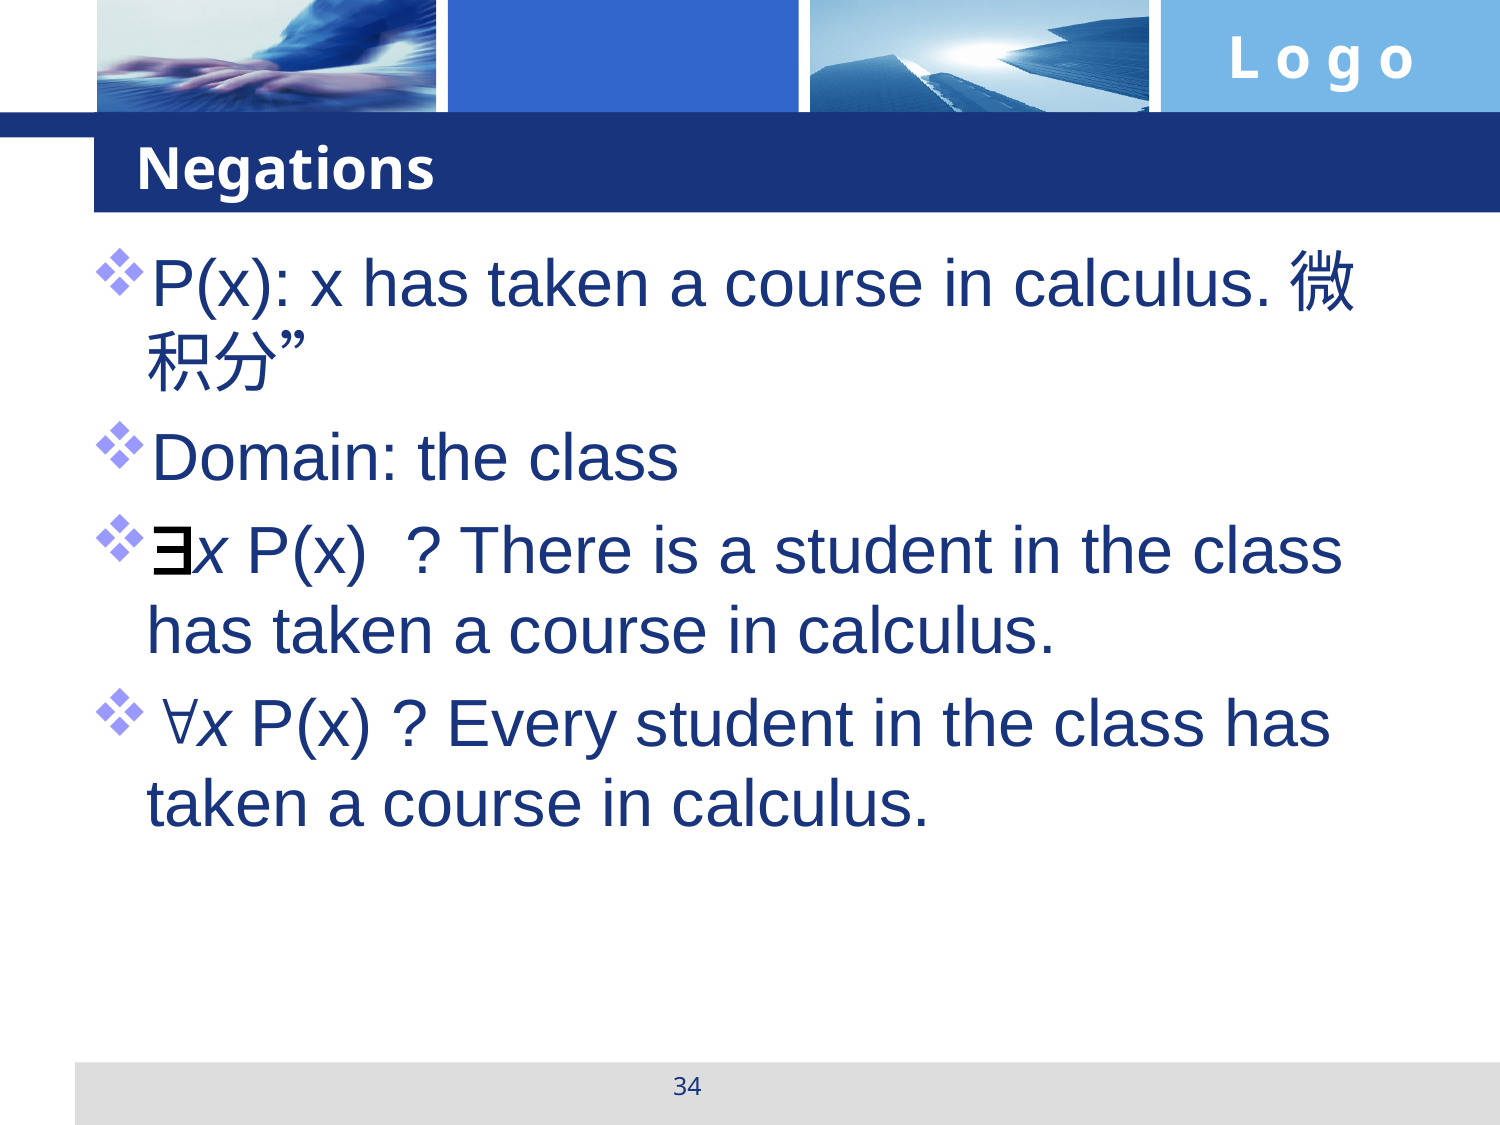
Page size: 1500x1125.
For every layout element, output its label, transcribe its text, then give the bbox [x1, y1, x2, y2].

list P(x): x has taken a course in calculus.微积分” Domain: the class x P(x) ? There is a student in the class has taken a course in calculus. x P(x) ? Every student in the class has taken a course in calculus. [75, 232, 1425, 1034]
slide_number 34 [512, 1062, 863, 1116]
picture [97, 0, 437, 112]
picture [810, 0, 1150, 112]
title Negations [120, 120, 1400, 213]
